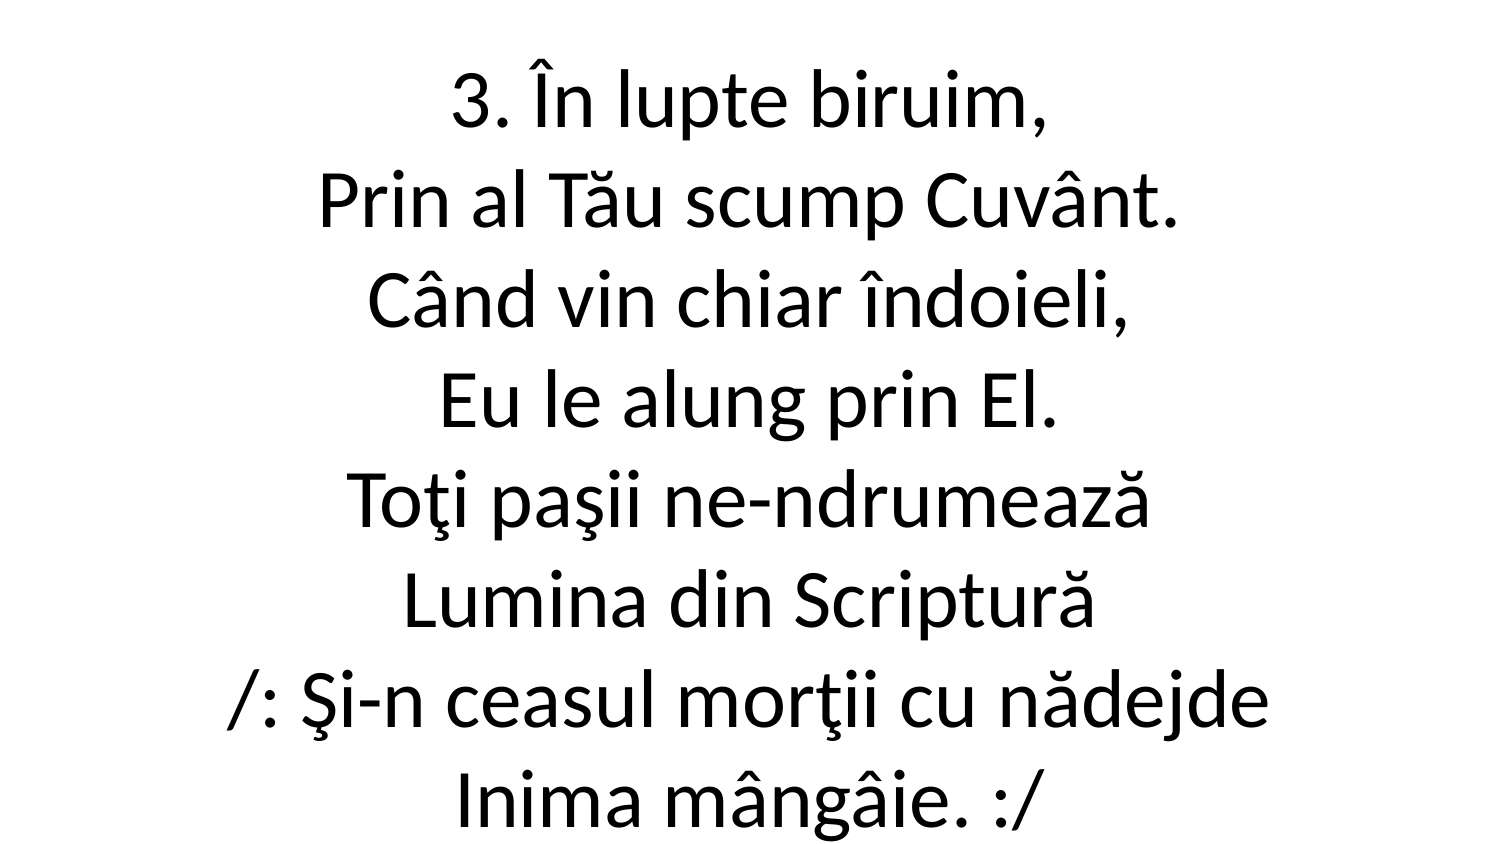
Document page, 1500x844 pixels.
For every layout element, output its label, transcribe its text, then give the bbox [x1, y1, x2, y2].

text_box 3. În lupte biruim, Prin al Tău scump Cuvânt. Când vin chiar îndoieli, Eu le alung prin El. Toţi paşii ne-ndrumează Lumina din Scriptură /: Şi-n ceasul morţii cu nădejde Inima mângâie. :/ [212, 0, 1288, 844]
